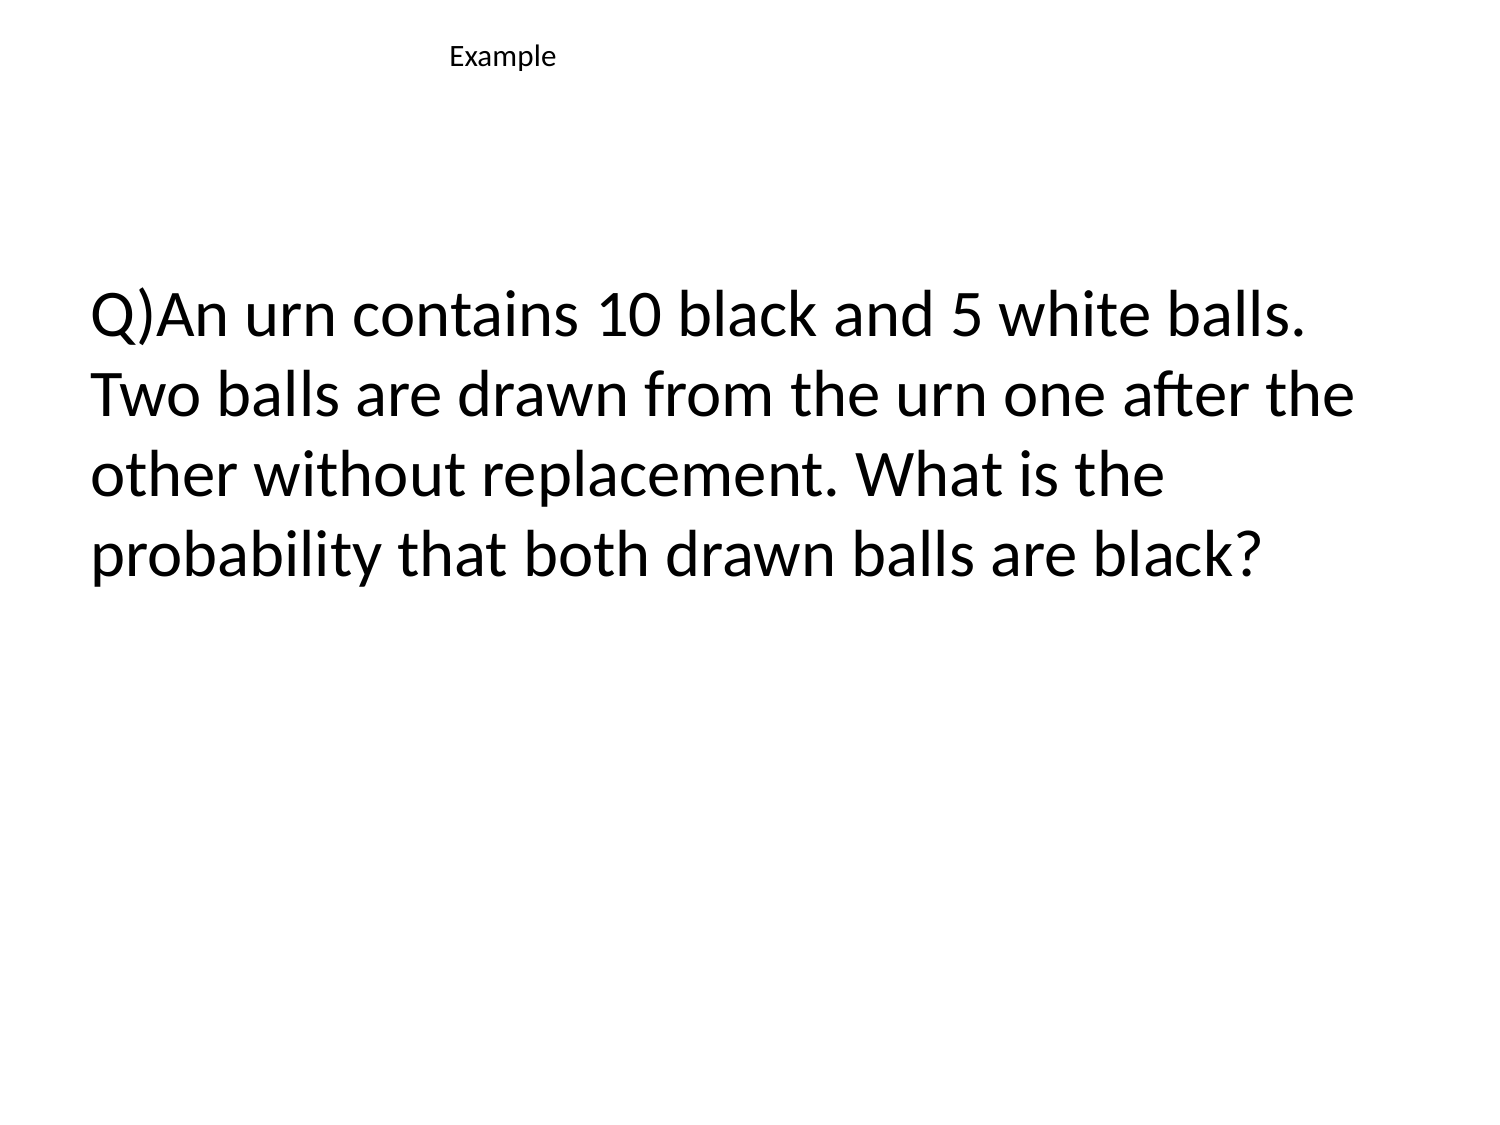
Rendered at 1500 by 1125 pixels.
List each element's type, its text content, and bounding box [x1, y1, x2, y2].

list Q)An urn contains 10 black and 5 white balls. Two balls are drawn from the urn one after the other without replacement. What is the probability that both drawn balls are black? [75, 262, 1425, 1005]
title Example [256, 27, 750, 81]
